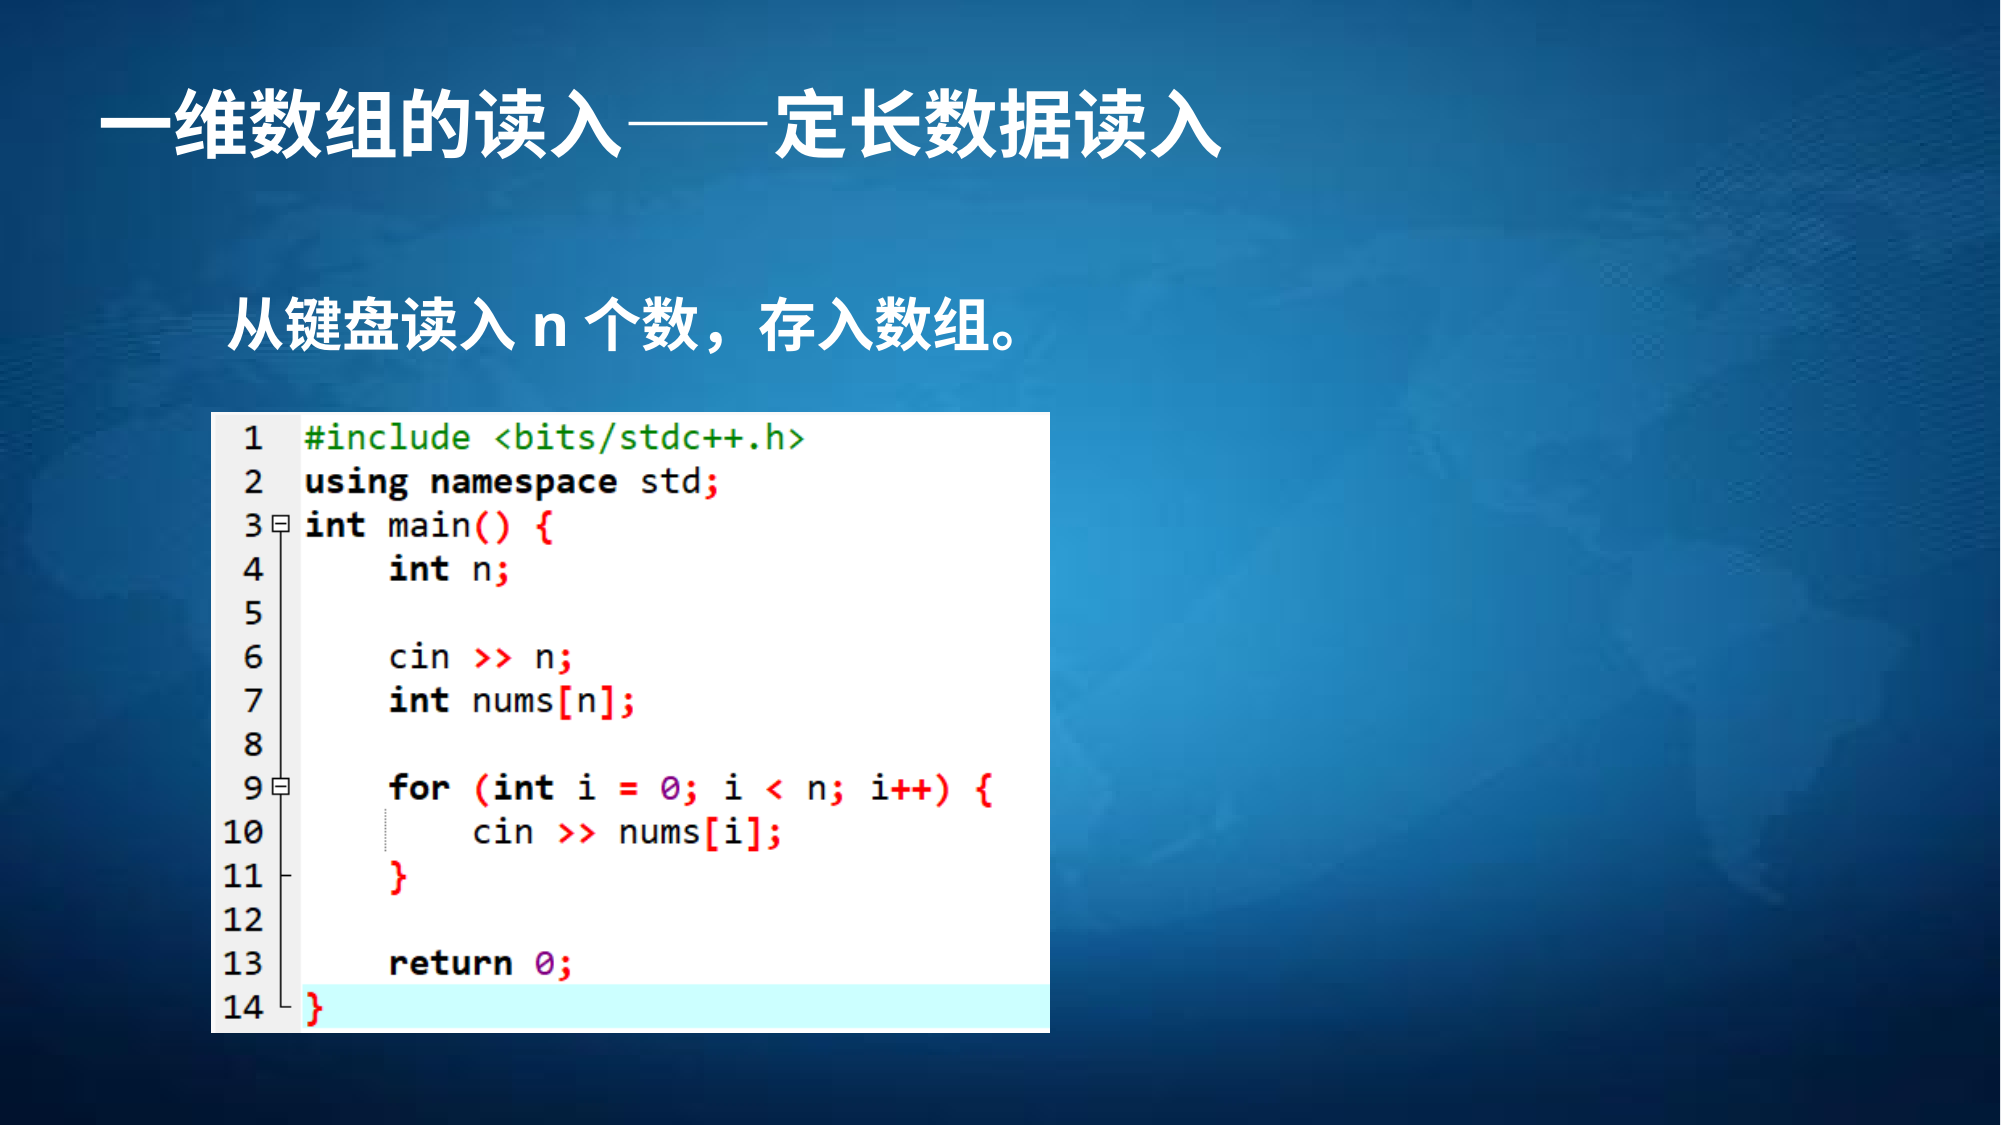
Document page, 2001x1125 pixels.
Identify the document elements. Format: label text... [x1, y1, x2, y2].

text_box 从键盘读入n个数，存入数组。 [211, 280, 1514, 366]
picture [0, 0, 2001, 1125]
text_box 一维数组的读入——定长数据读入 [83, 69, 1519, 175]
